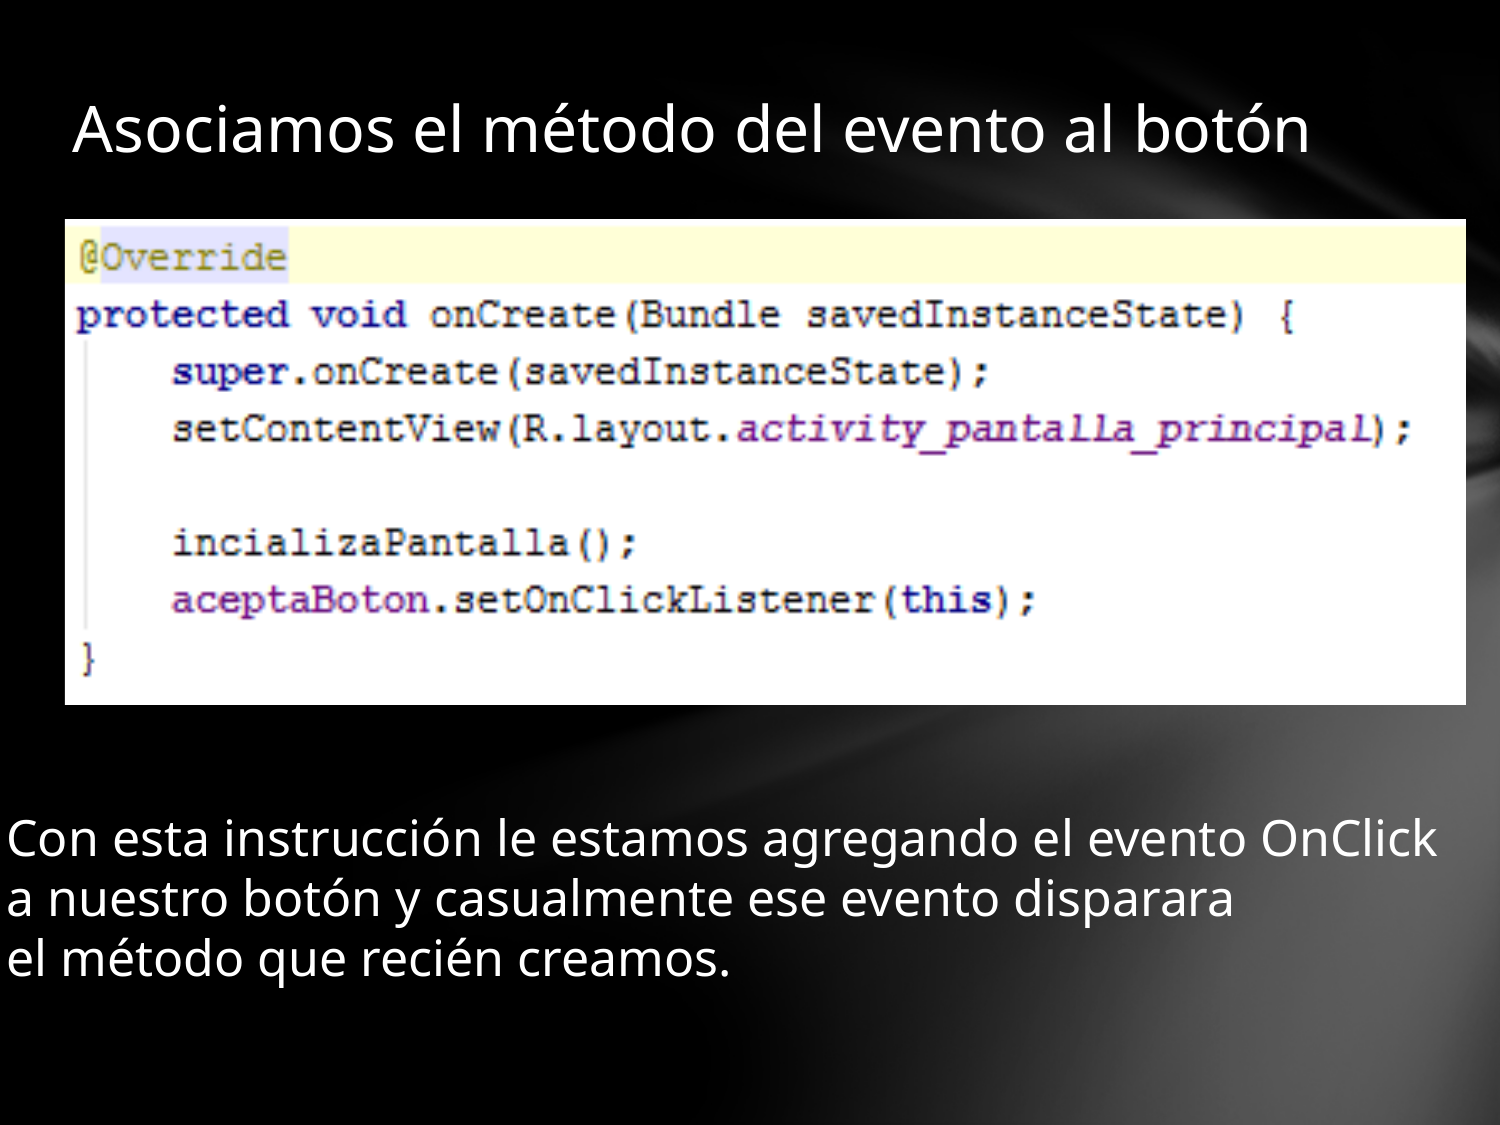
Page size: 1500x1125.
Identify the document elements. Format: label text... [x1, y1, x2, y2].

text_box Con esta instrucción le estamos agregando el evento OnClick a nuestro botón y casualmente ese evento disparara el método que recién creamos. [0, 798, 1454, 994]
title Asociamos el método del evento al botón [57, 37, 1466, 173]
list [64, 219, 1467, 705]
